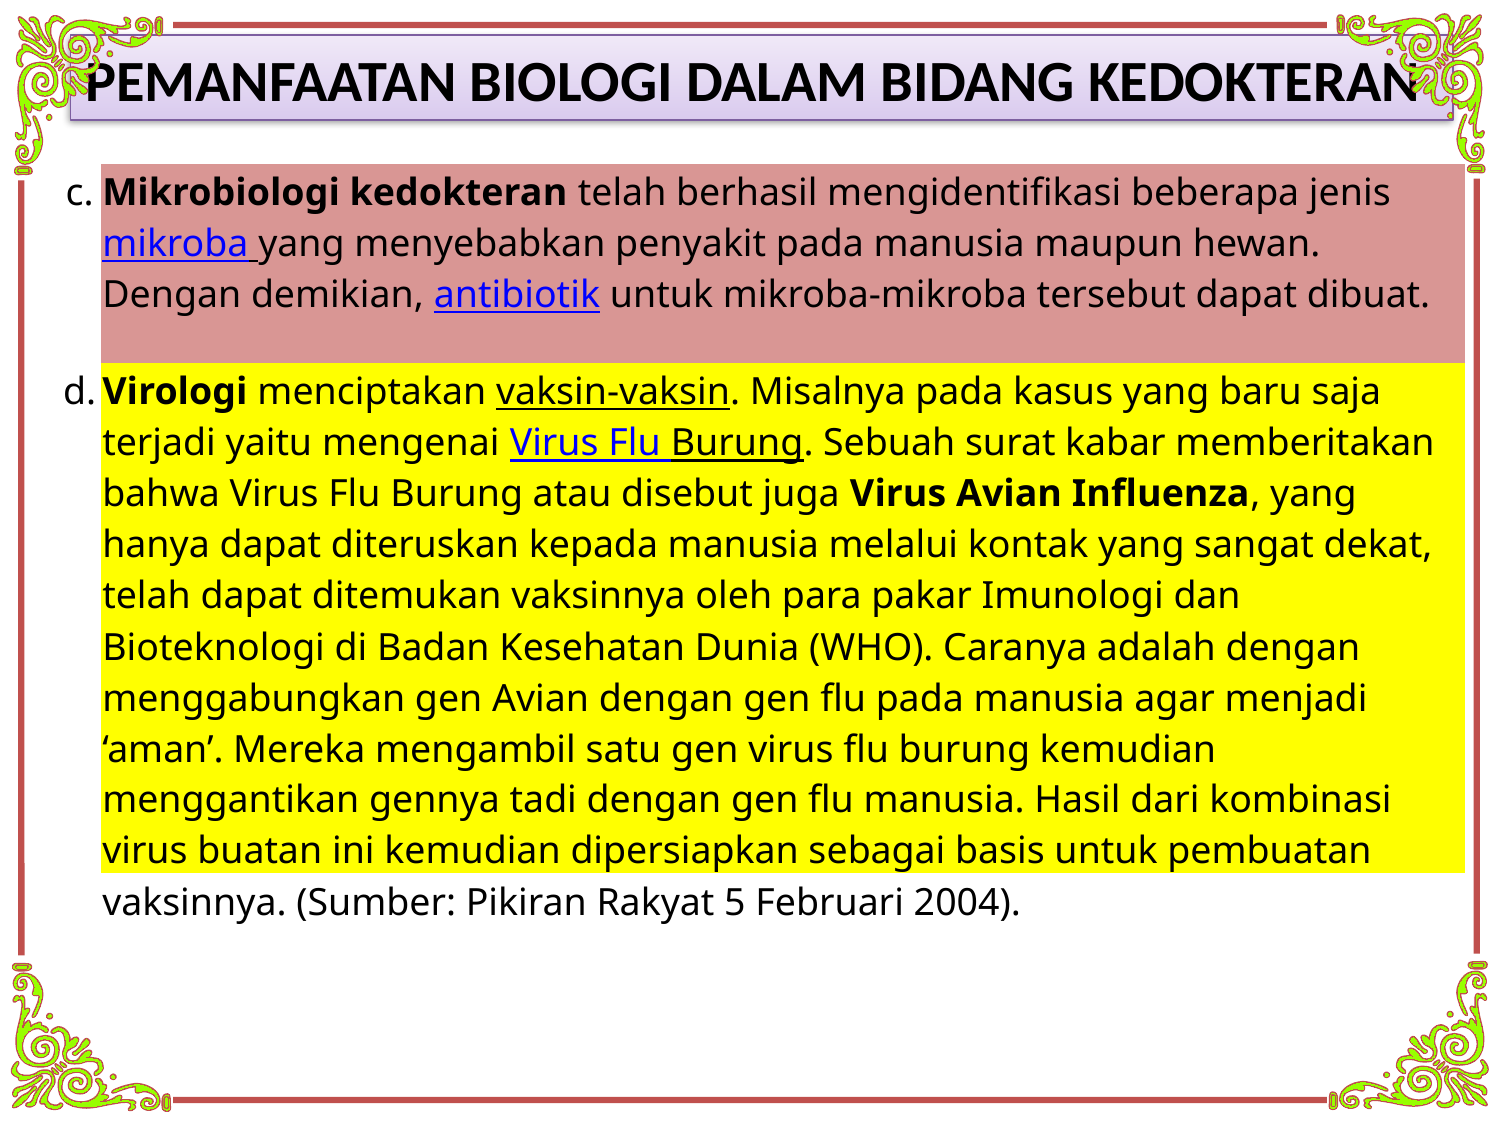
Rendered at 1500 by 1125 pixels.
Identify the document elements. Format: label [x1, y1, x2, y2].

text_box [10, 13, 1490, 1111]
